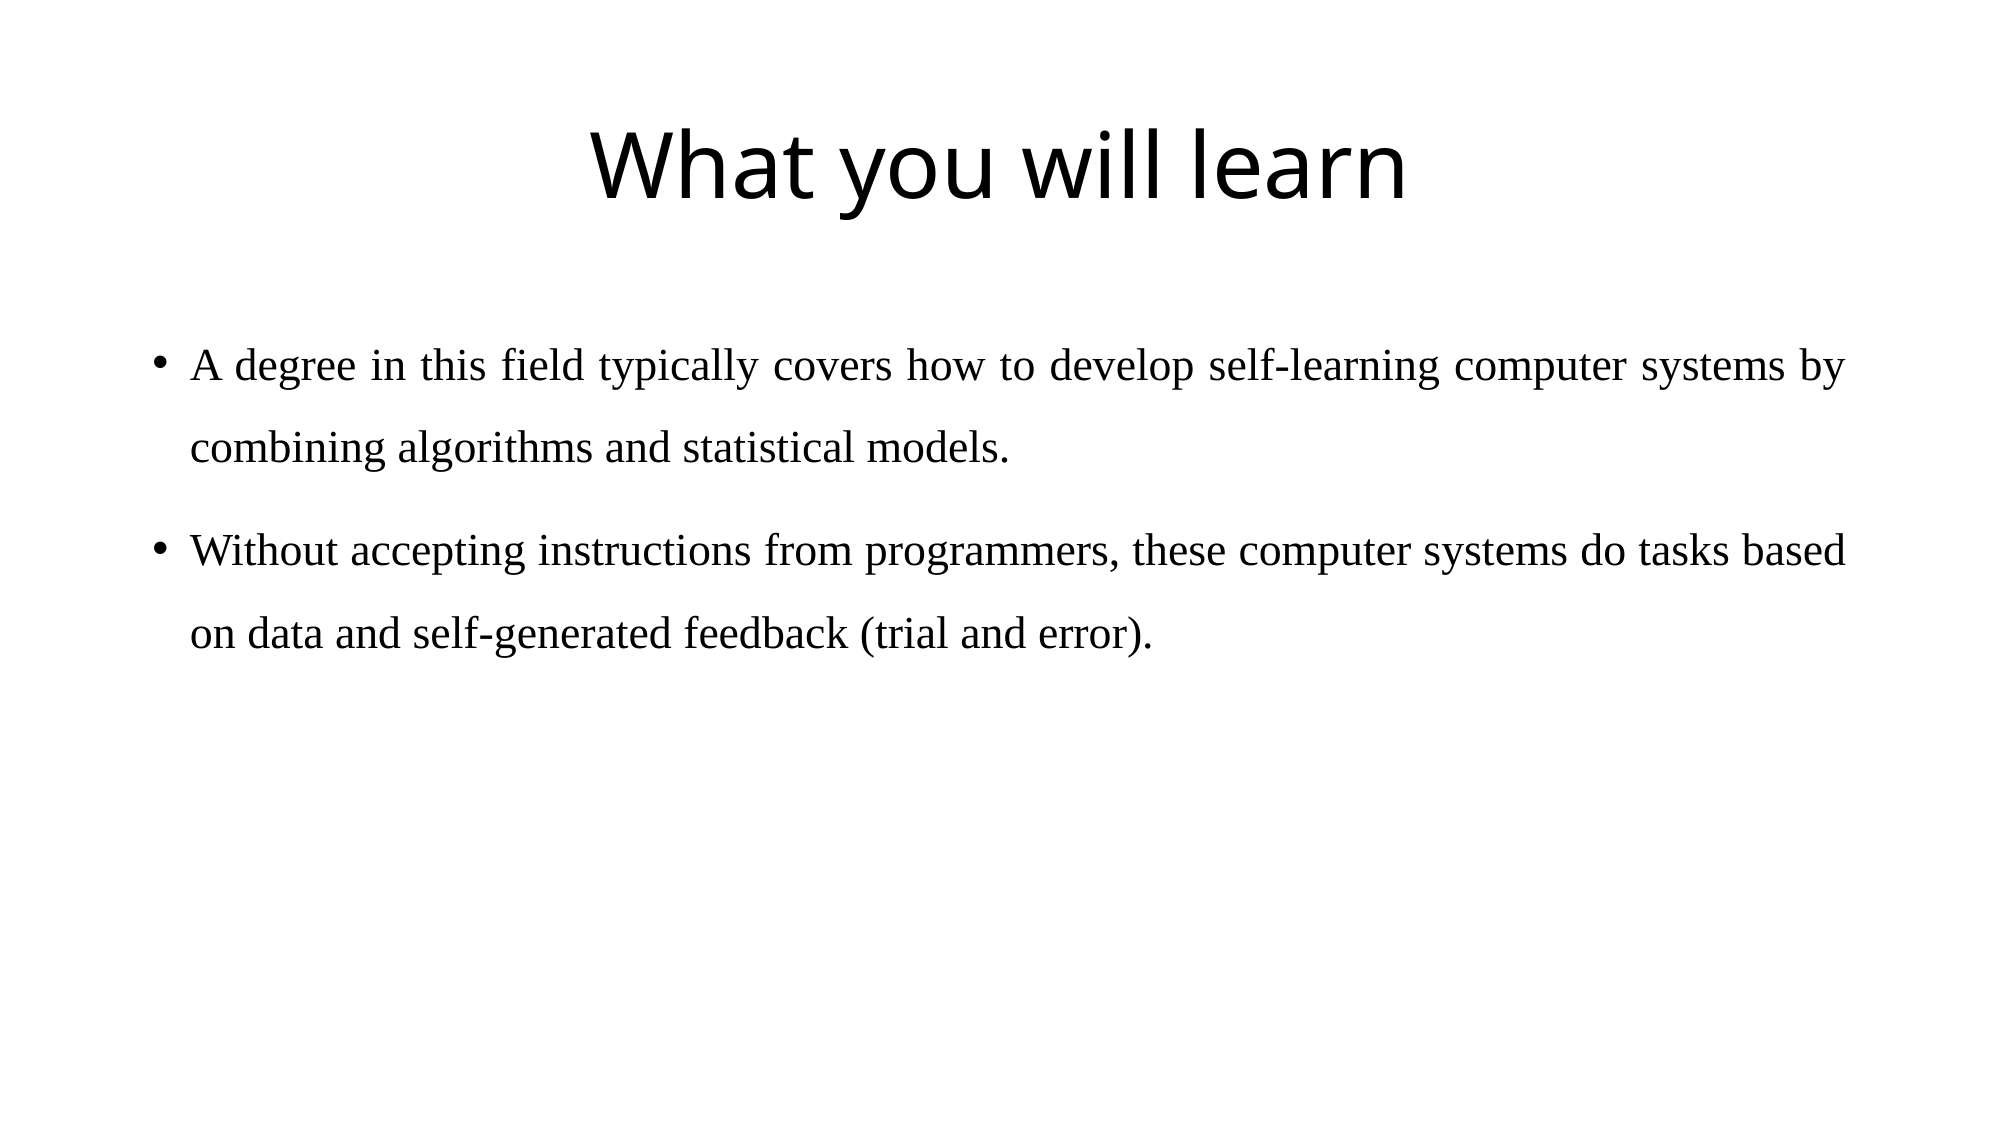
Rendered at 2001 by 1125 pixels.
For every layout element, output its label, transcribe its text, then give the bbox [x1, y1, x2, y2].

title What you will learn [137, 59, 1863, 278]
list A degree in this field typically covers how to develop self-learning computer systems by combining algorithms and statistical models. Without accepting instructions from programmers, these computer systems do tasks based on data and self-generated feedback (trial and error). [137, 299, 1863, 1014]
